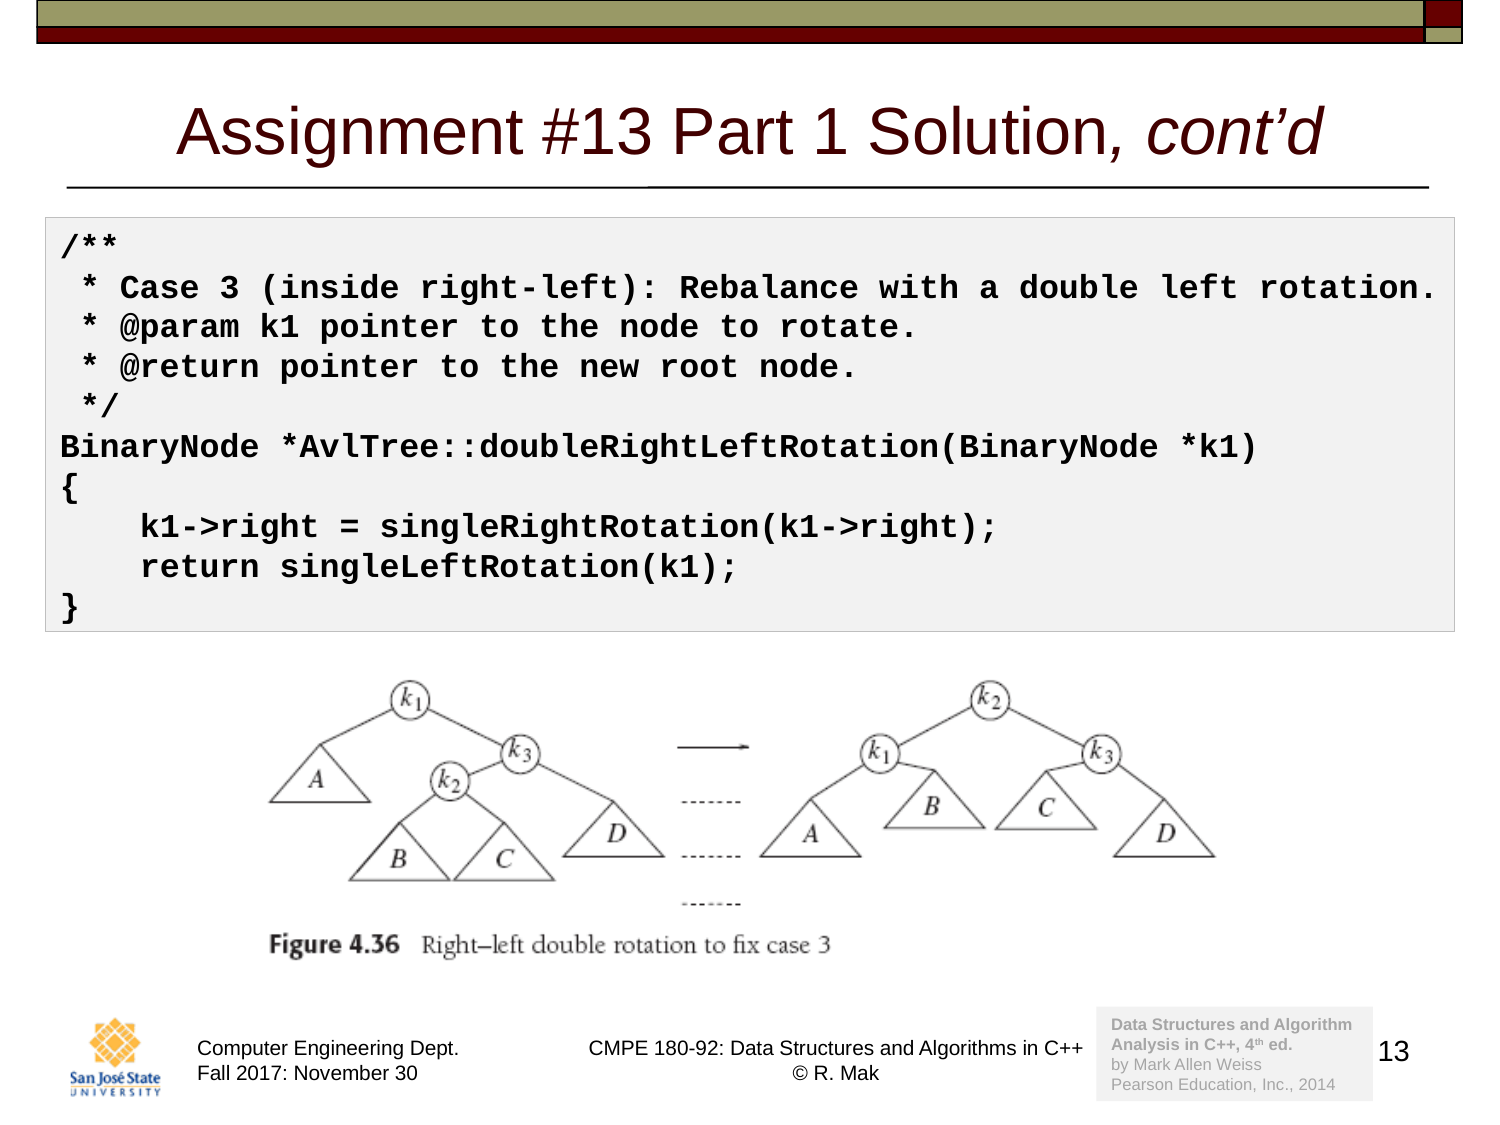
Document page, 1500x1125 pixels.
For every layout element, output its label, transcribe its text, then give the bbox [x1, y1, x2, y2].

picture [60, 1012, 166, 1112]
slide_number 13 [1112, 1025, 1425, 1100]
text_box /** * Case 3 (inside right-left): Rebalance with a double left rotation. * @param k1 pointer to the node to rotate. * @return pointer to the new root node. */ BinaryNode *AvlTree::doubleRightLeftRotation(BinaryNode *k1) { k1->right = singleRightRotation(k1->right); return singleLeftRotation(k1); } [45, 217, 1455, 632]
picture [240, 655, 1259, 1006]
text_box Data Structures and Algorithm Analysis in C++, 4th ed. by Mark Allen Weiss Pearson Education, Inc., 2014 [1096, 1006, 1373, 1102]
title Assignment #13 Part 1 Solution, cont’d [75, 67, 1425, 175]
